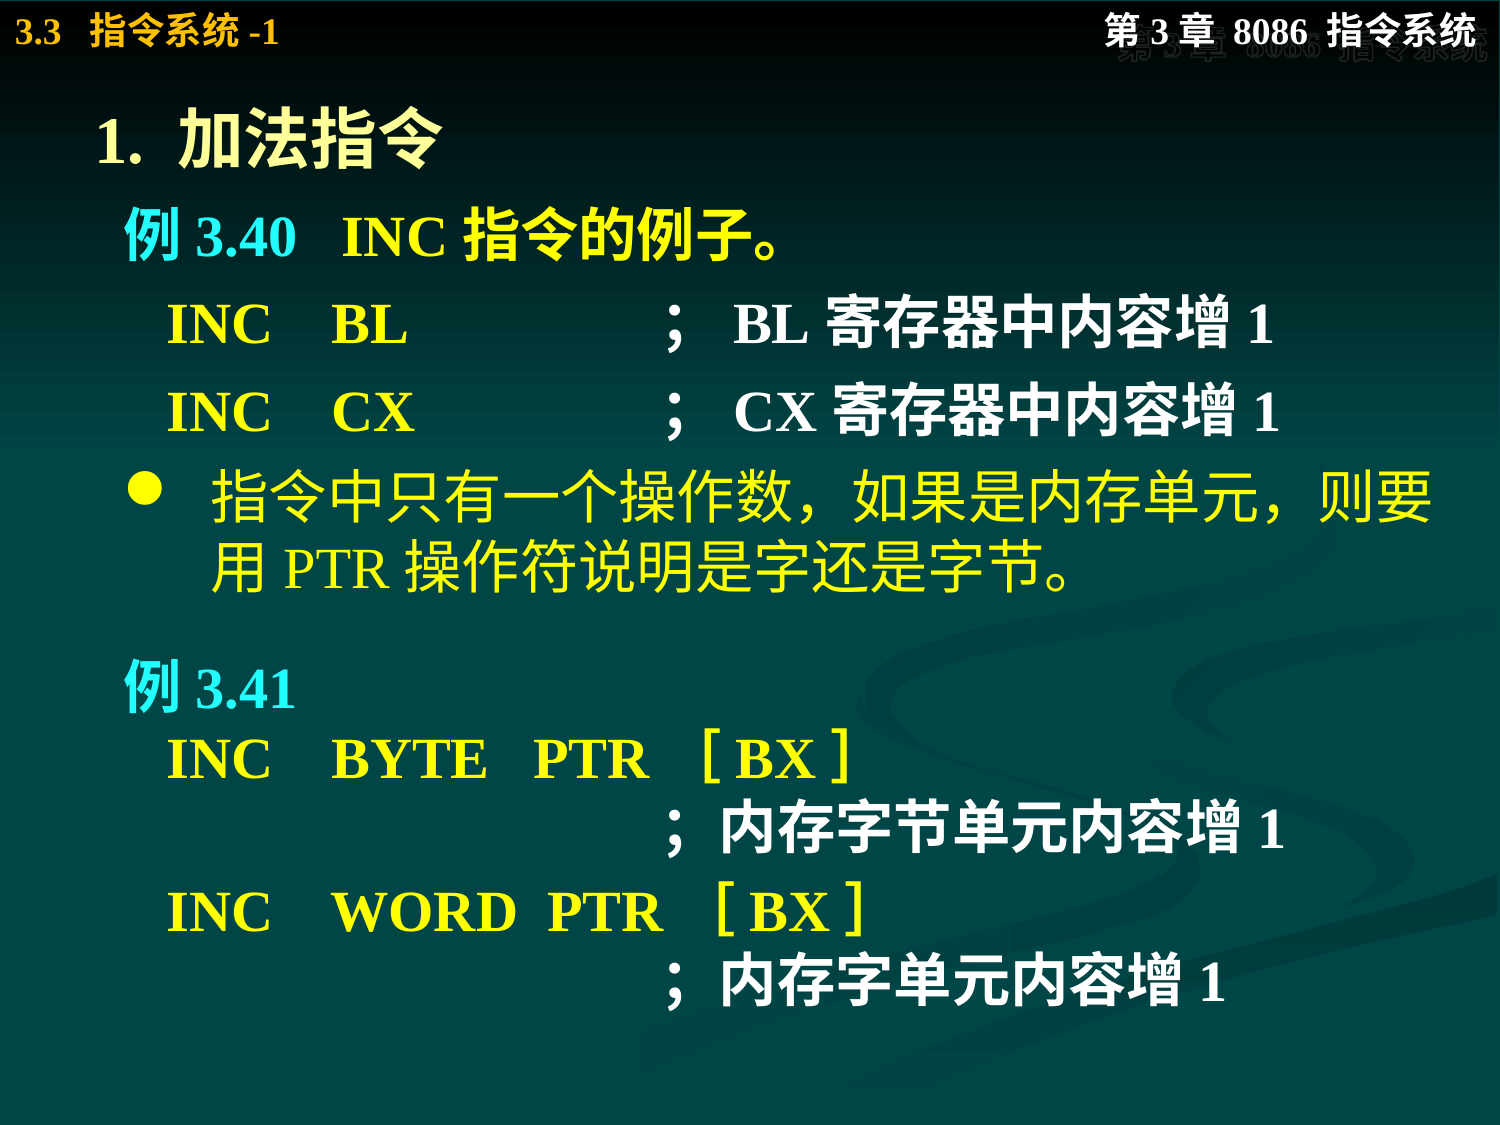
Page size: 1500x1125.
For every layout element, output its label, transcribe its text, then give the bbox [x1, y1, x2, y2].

list 例3.40 INC指令的例子。 INC BL ；BL寄存器中内容增1 INC CX ；CX寄存器中内容增1 指令中只有一个操作数，如果是内存单元，则要用PTR操作符说明是字还是字节。 例3.41 INC BYTE PTR［BX］ ；内存字节单元内容增1 INC WORD PTR［BX］ ；内存字单元内容增1 [108, 190, 1452, 1052]
title 1. 加法指令 [78, 80, 1430, 193]
